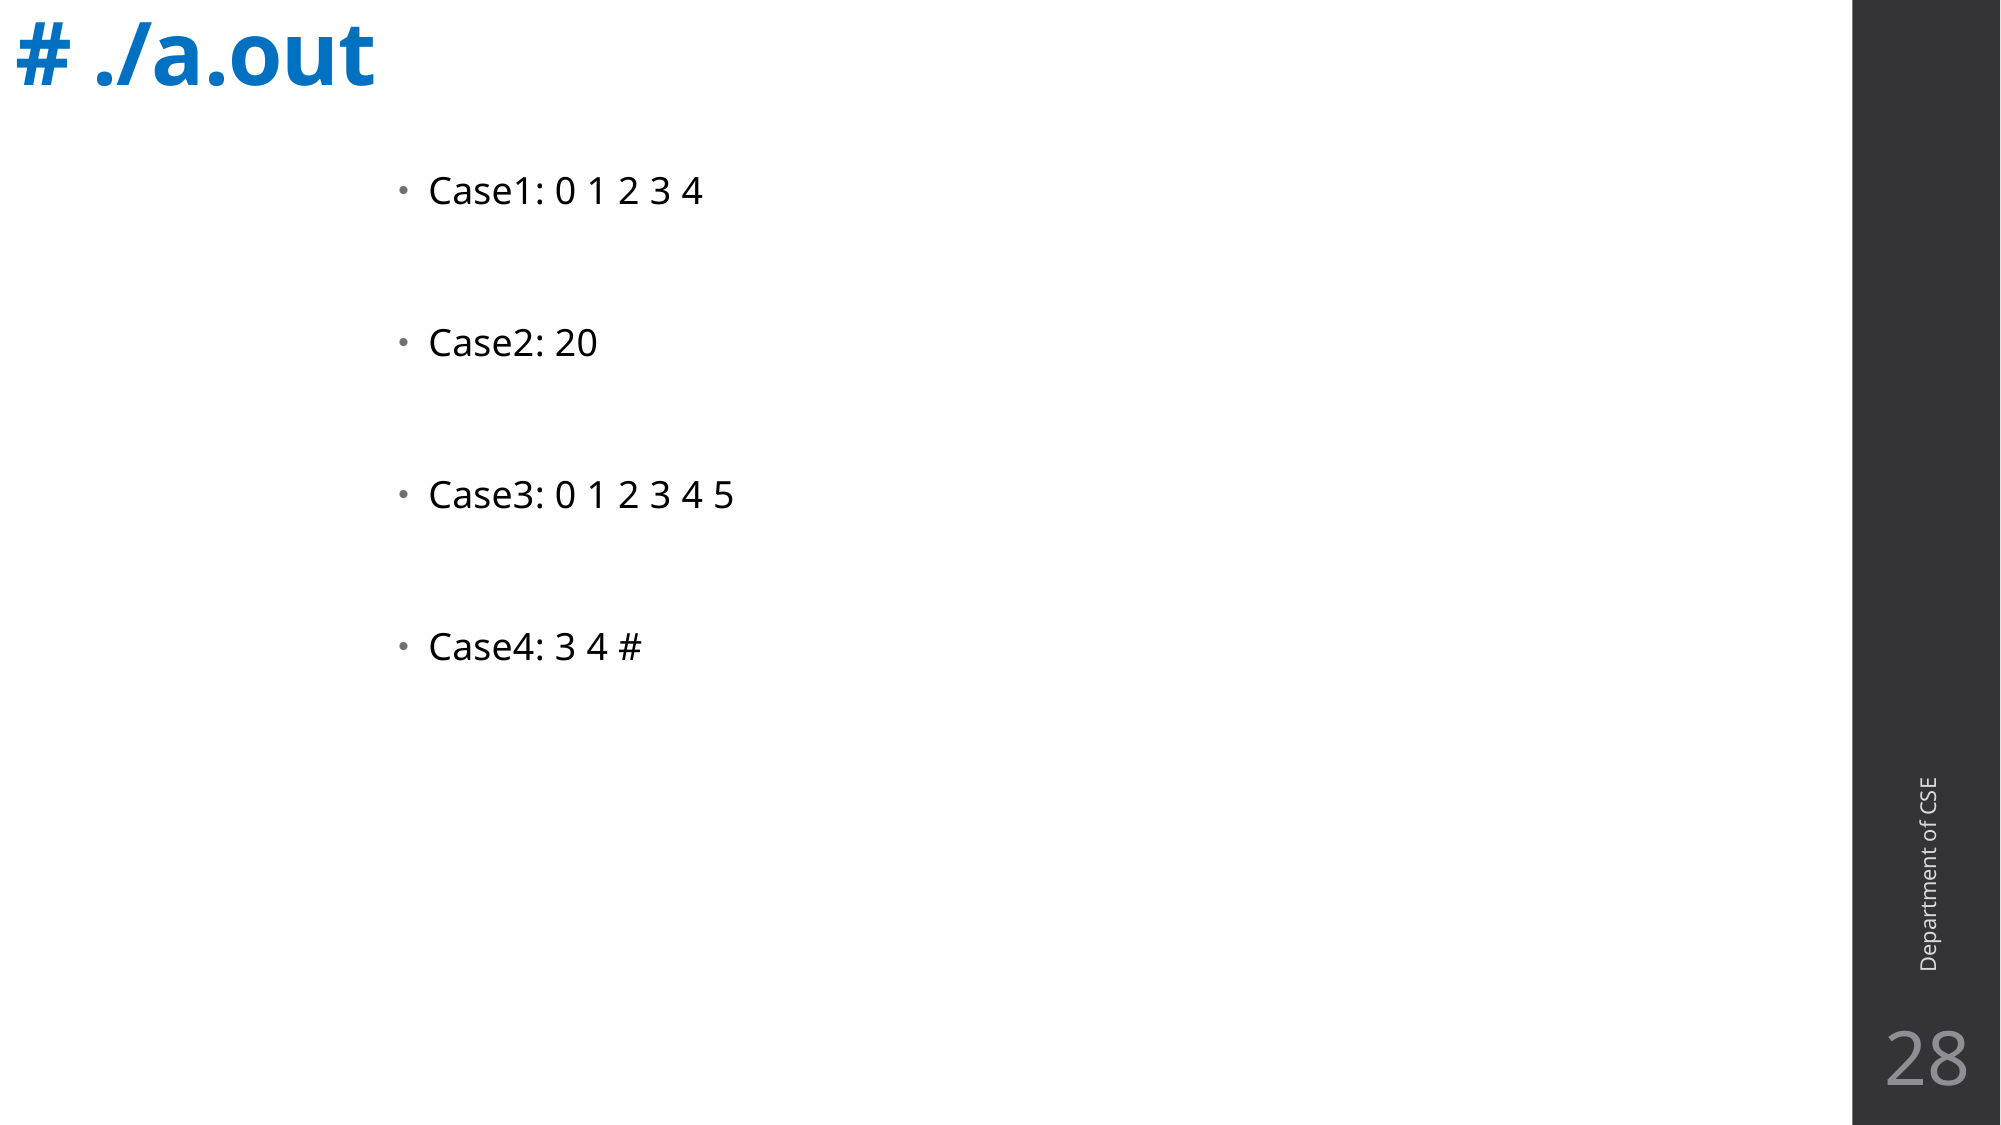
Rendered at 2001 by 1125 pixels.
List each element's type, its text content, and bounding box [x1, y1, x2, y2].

slide_number 28 [1852, 1012, 2000, 1110]
title # ./a.out [0, 0, 1590, 218]
list Case1: 0 1 2 3 4 Case2: 20 Case3: 0 1 2 3 4 5 Case4: 3 4 # [383, 162, 1734, 913]
footer Department of CSE [1897, 400, 1958, 988]
